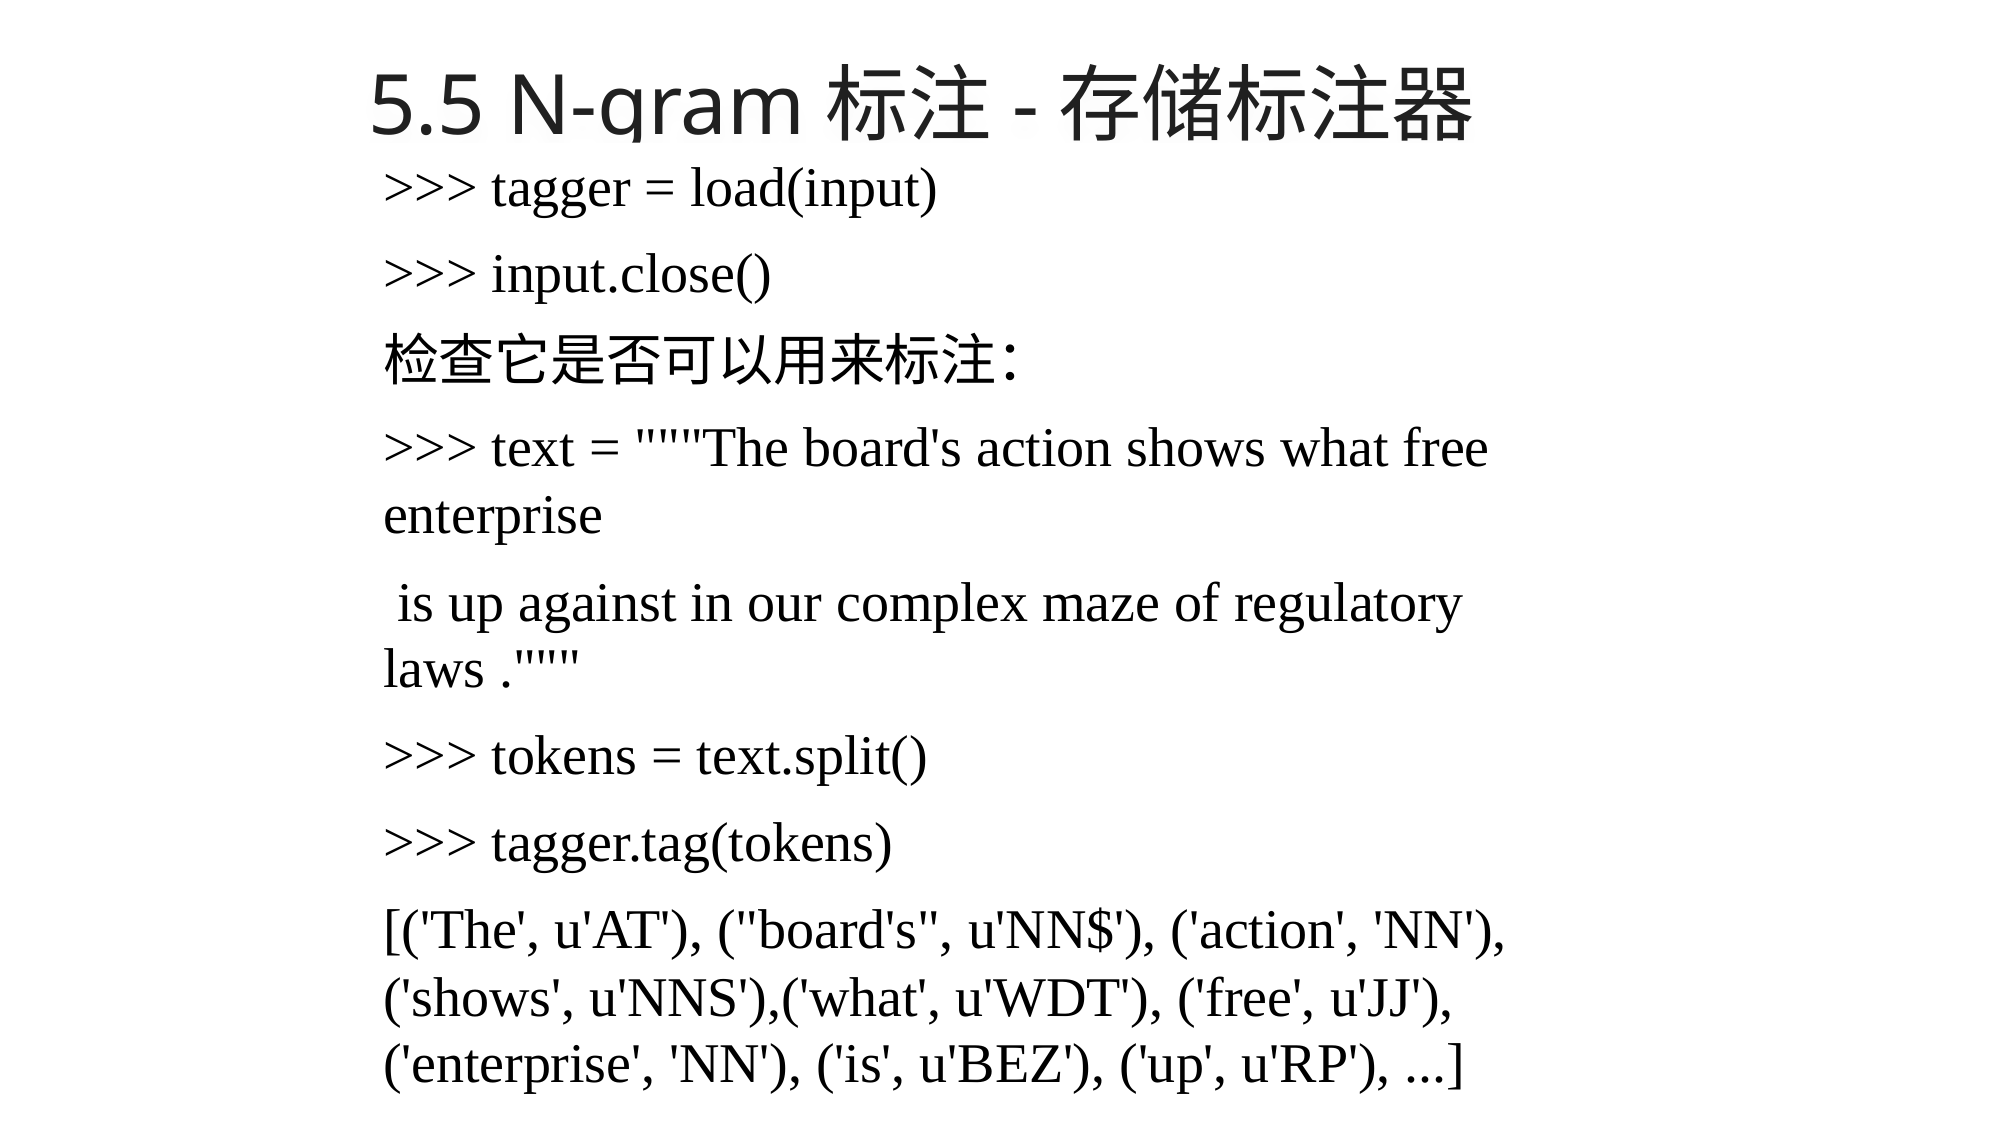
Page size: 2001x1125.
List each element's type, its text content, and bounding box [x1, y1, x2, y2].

list >>> tagger = load(input) >>> input.close() 检查它是否可以用来标注： >>> text = """The board's action shows what free enterprise is up against in our complex maze of regulatory laws .""" >>> tokens = text.split() >>> tagger.tag(tokens) [('The', u'AT'), ("board's", u'NN$'), ('action', 'NN'), ('shows', u'NNS'),('what', u'WDT'), ('free', u'JJ'),('enterprise', 'NN'), ('is', u'BEZ'), ('up', u'RP'), ...] [368, 142, 1662, 1109]
title 5.5 N-gram标注-存储标注器 [353, 28, 1647, 161]
